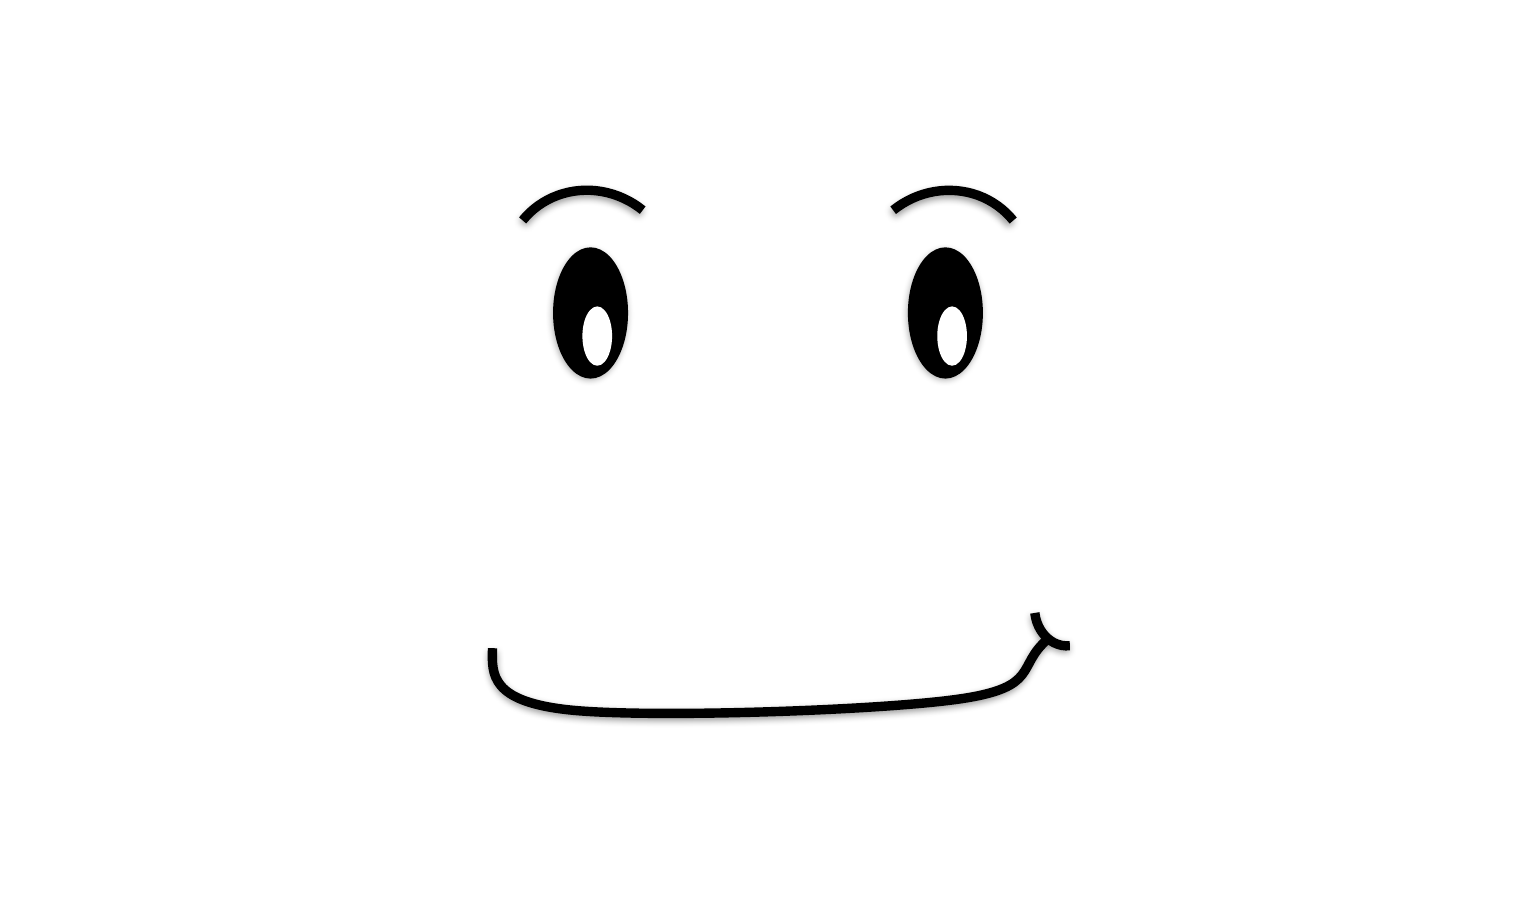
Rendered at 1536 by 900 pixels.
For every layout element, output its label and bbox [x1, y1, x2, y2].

text_box [492, 572, 1098, 714]
text_box [552, 367, 984, 379]
text_box [503, 191, 1033, 359]
